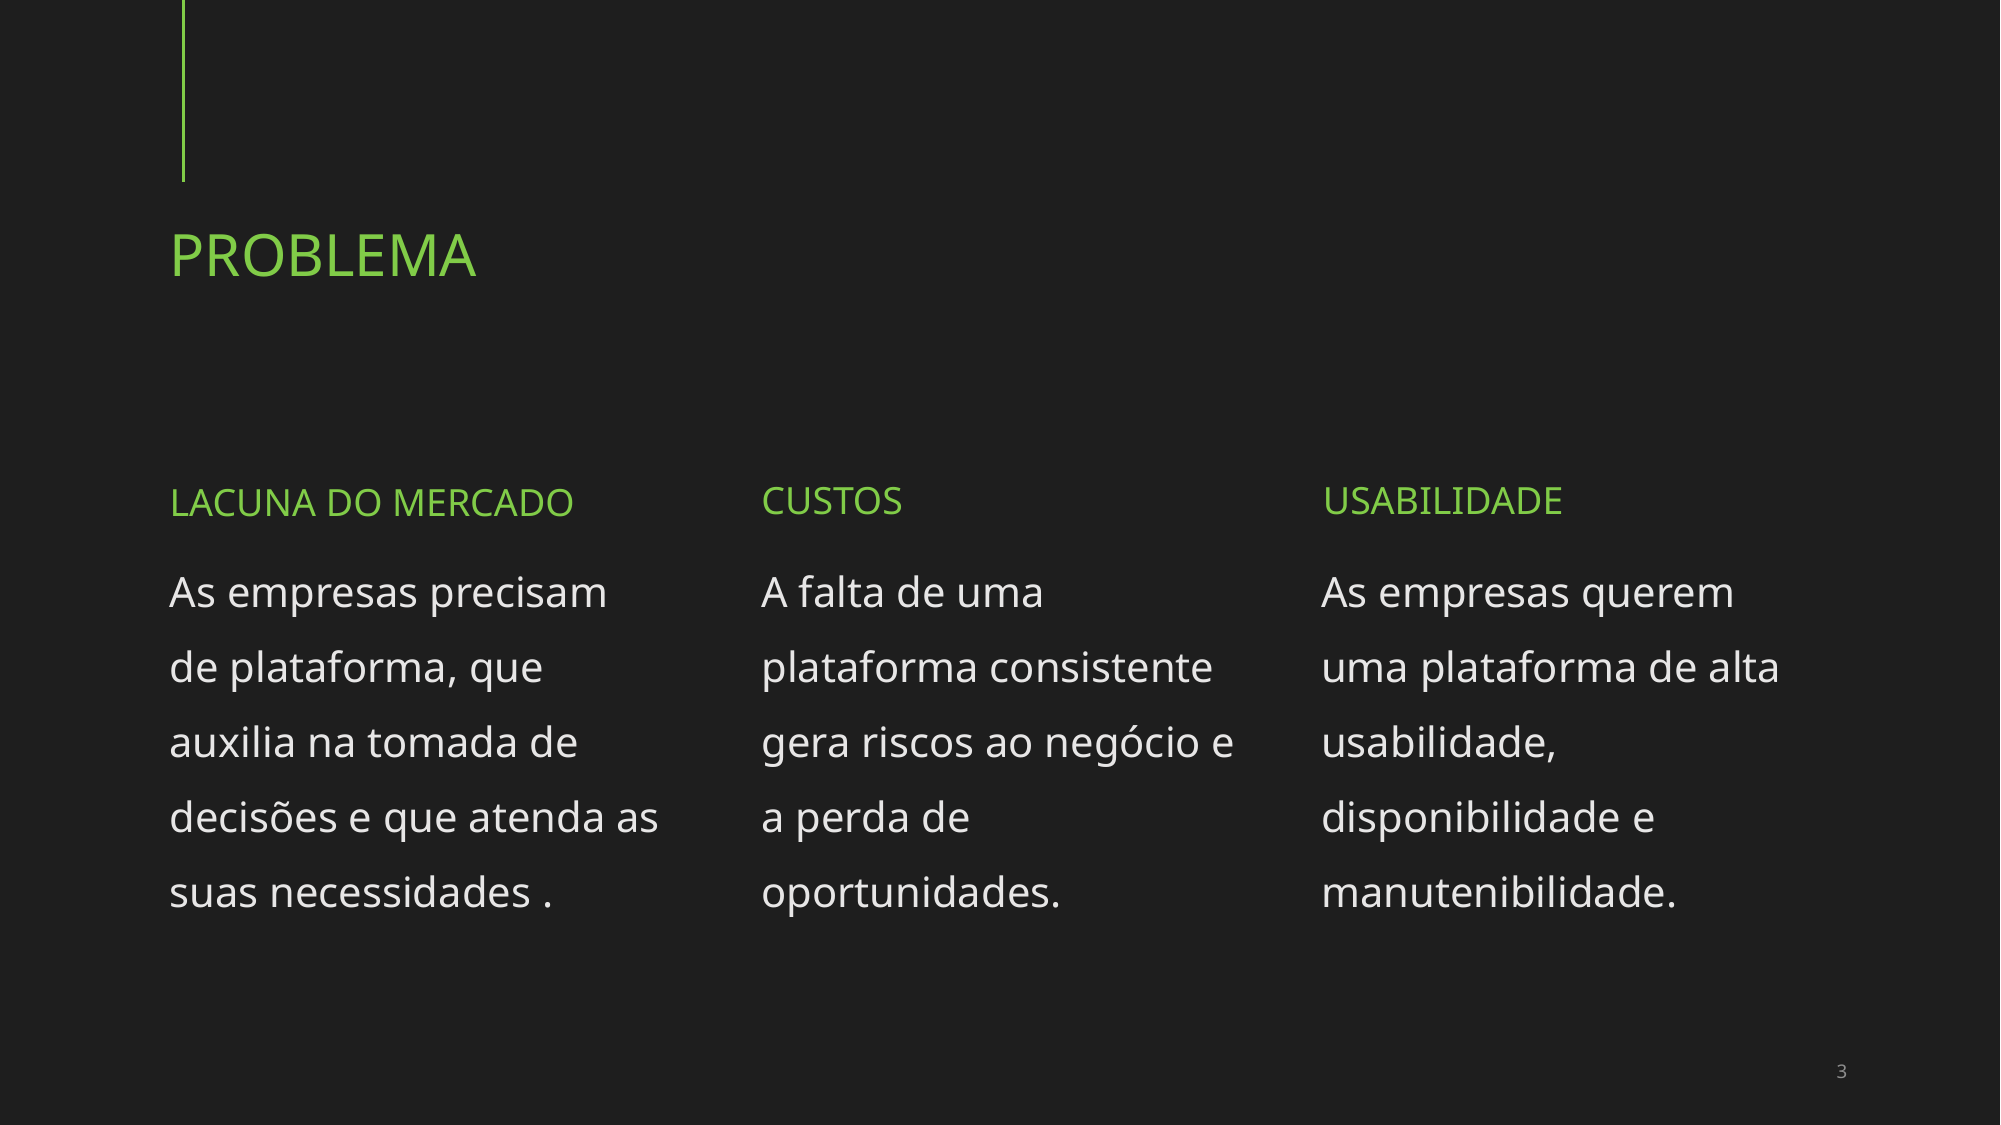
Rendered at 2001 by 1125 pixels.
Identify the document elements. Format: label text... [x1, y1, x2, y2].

list Custos [761, 476, 1271, 529]
list A falta de uma plataforma consistente gera riscos ao negócio e a perda de oportunidades. [761, 532, 1271, 1022]
list Usabilidade [1323, 476, 1833, 529]
list As empresas querem uma plataforma de alta usabilidade, disponibilidade e manutenibilidade. [1321, 532, 1831, 1022]
list Lacuna do mercado [169, 476, 679, 532]
slide_number 3 [1412, 1042, 1863, 1103]
title Problema [169, 182, 1895, 334]
list As empresas precisam de plataforma, que auxilia na tomada de decisões e que atenda as suas necessidades . [169, 532, 679, 1043]
